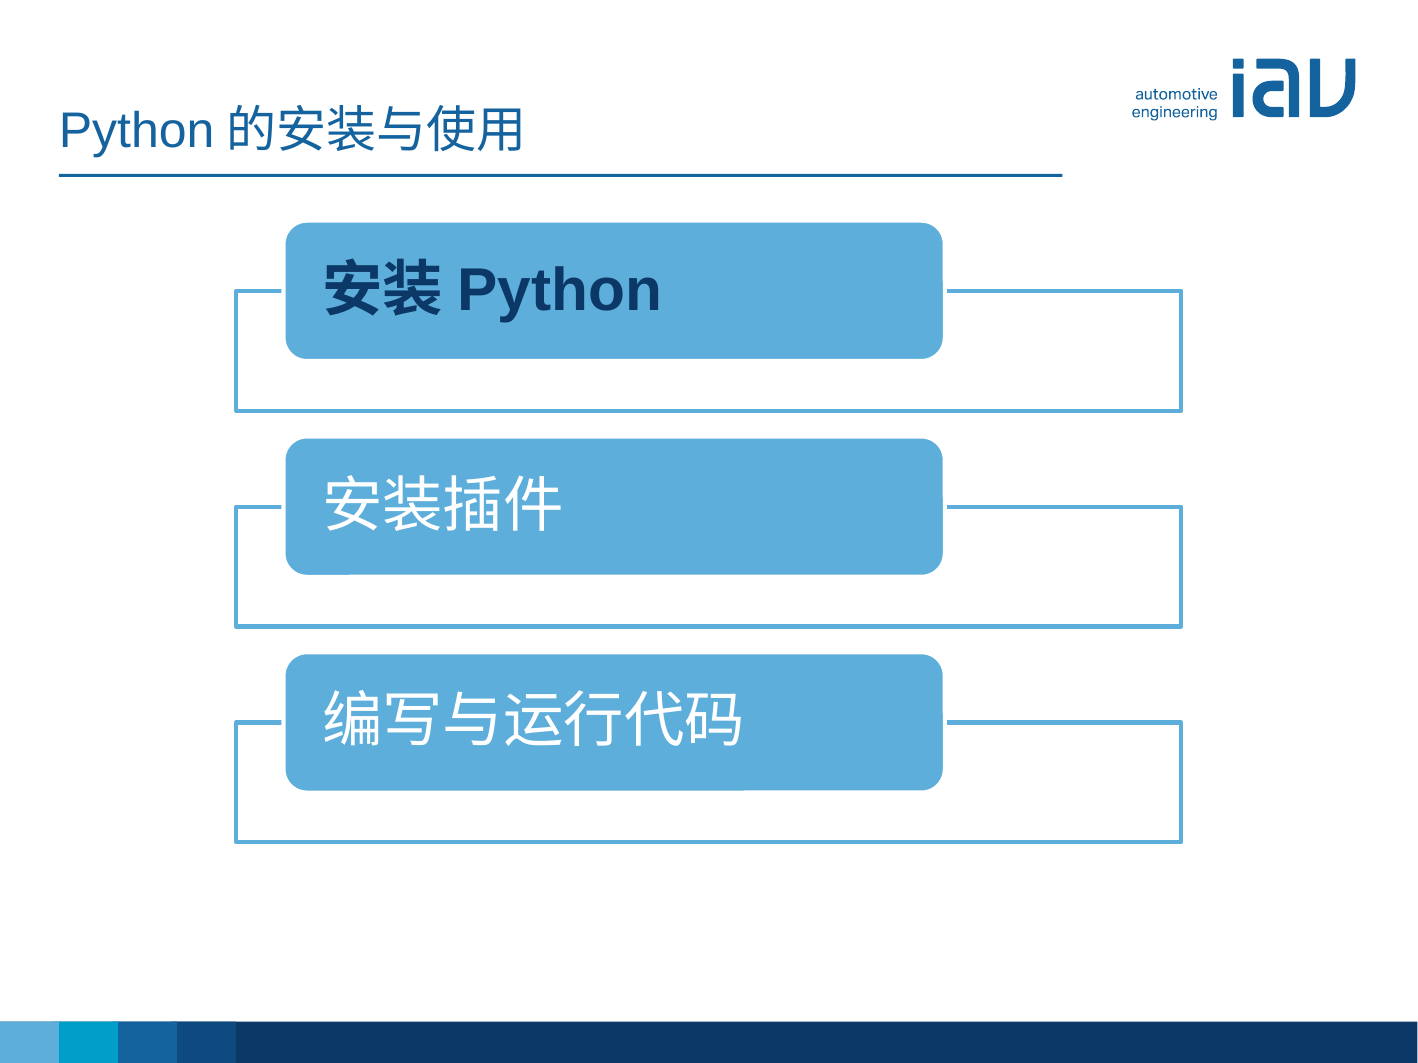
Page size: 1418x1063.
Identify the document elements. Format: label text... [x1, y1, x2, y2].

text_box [235, 216, 1182, 847]
title Python的安装与使用 [58, 104, 1063, 172]
